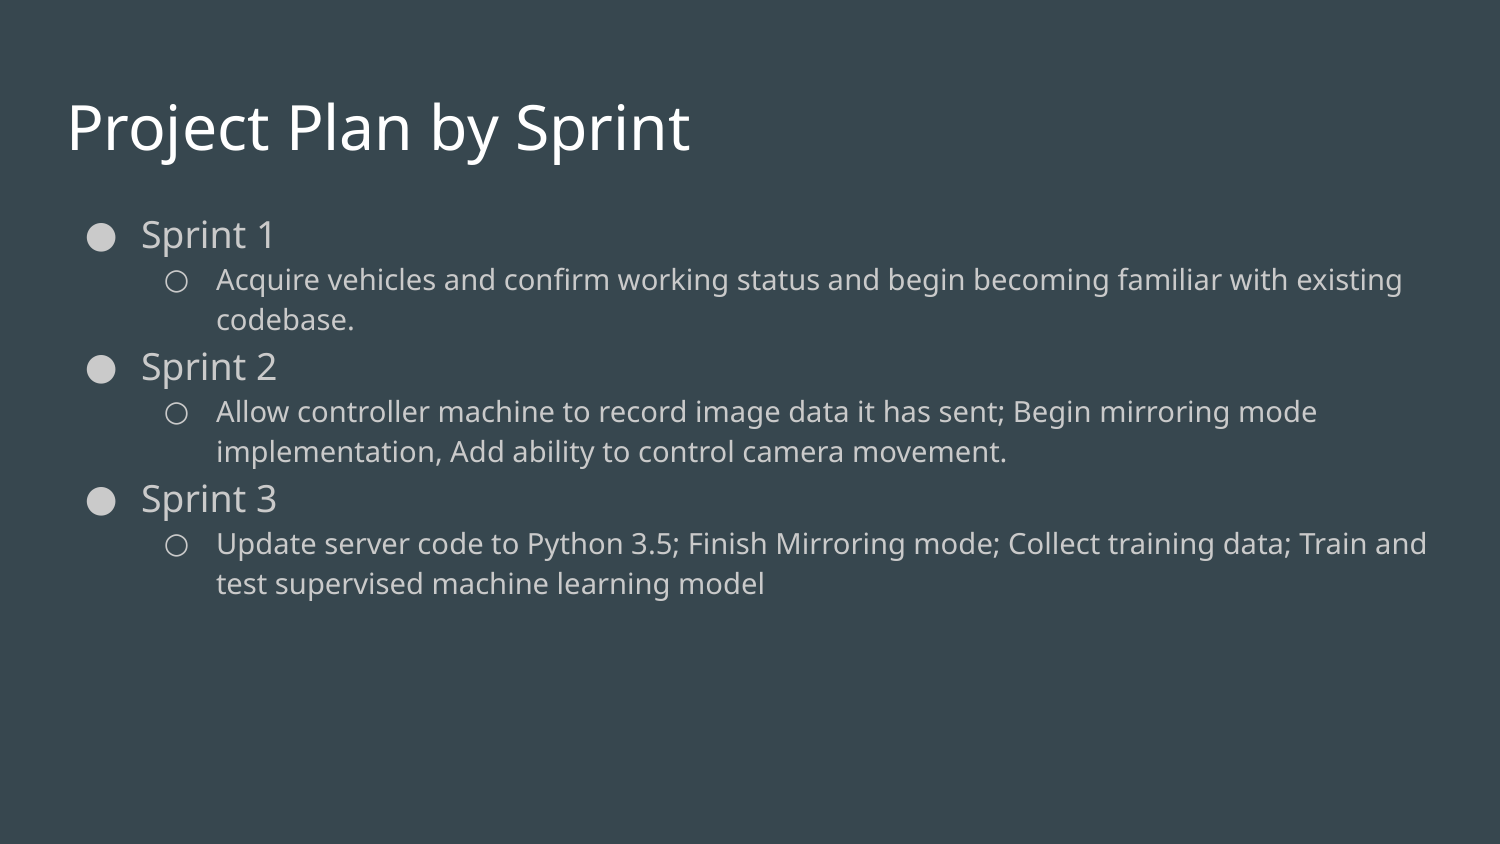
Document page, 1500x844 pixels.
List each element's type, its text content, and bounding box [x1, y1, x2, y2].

list Sprint 1 Acquire vehicles and confirm working status and begin becoming familiar with existing codebase. Sprint 2 Allow controller machine to record image data it has sent; Begin mirroring mode implementation, Add ability to control camera movement. Sprint 3 Update server code to Python 3.5; Finish Mirroring mode; Collect training data; Train and test supervised machine learning model [51, 189, 1449, 750]
title Project Plan by Sprint [51, 72, 1449, 167]
